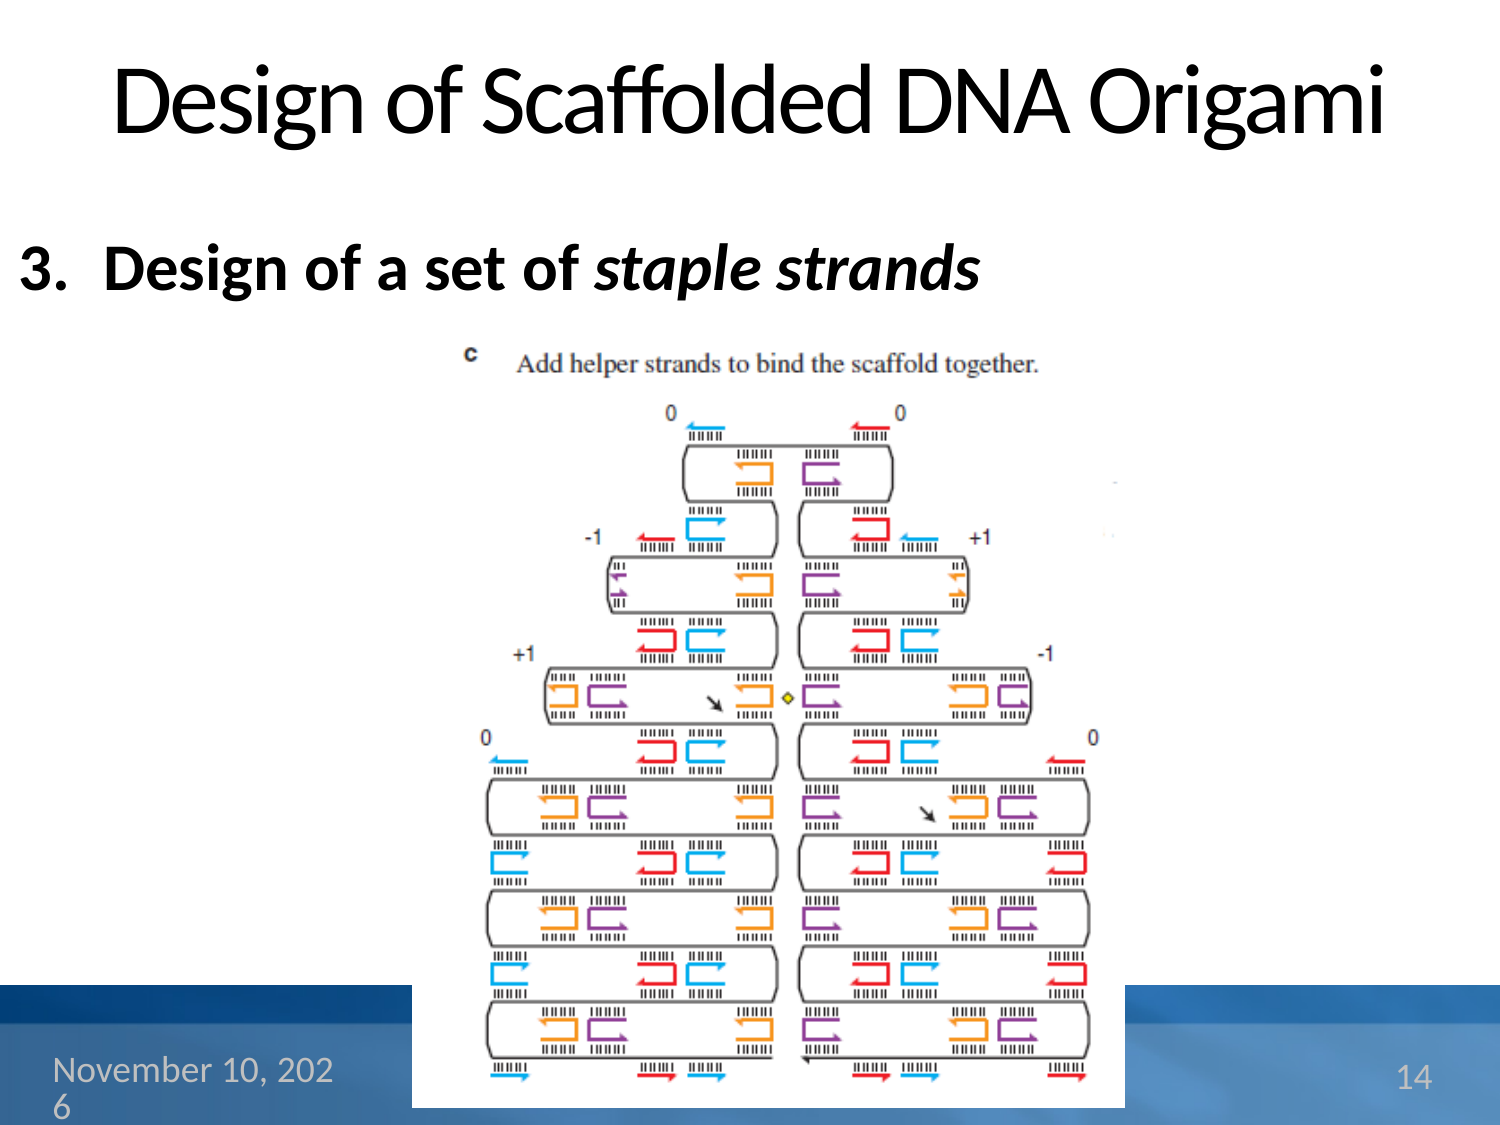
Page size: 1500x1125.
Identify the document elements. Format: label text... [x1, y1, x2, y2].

text_box Design of a set of staple strands [18, 149, 1482, 561]
title Design of Scaffolded DNA Origami [62, 47, 1438, 149]
picture [0, 337, 1500, 1125]
